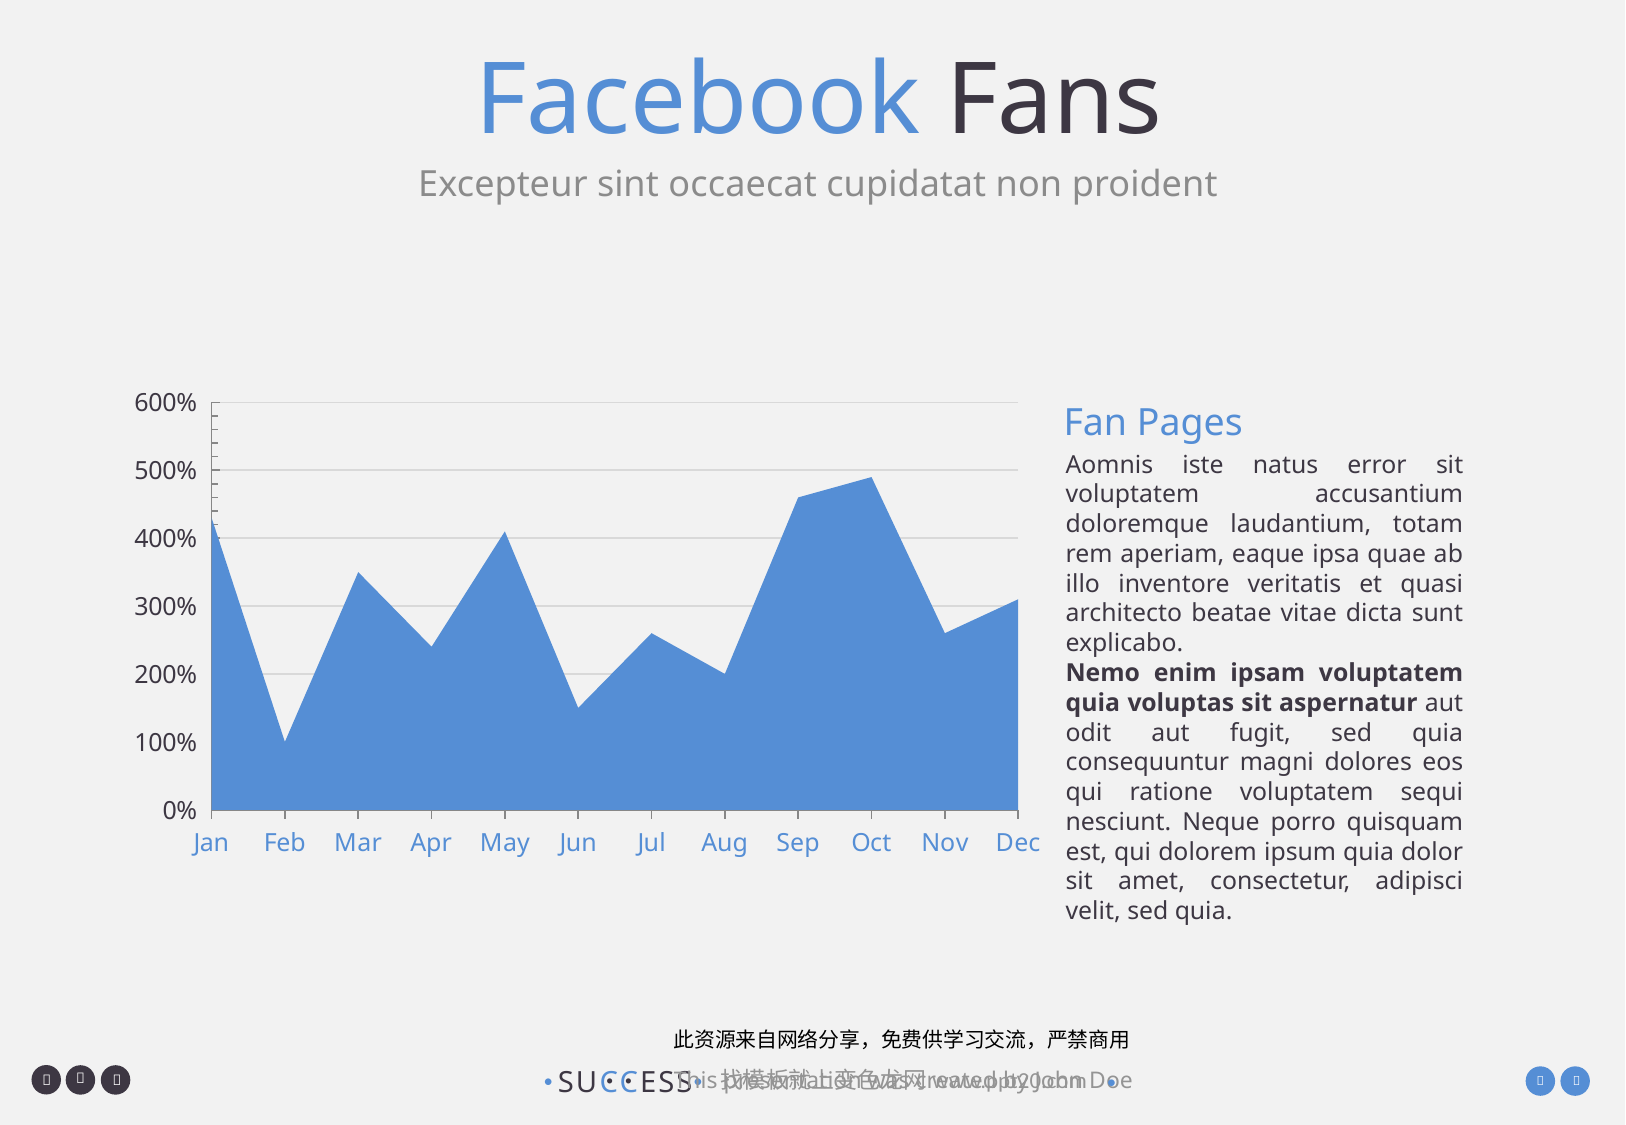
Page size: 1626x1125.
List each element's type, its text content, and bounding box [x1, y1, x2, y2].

text_box Fan Pages [1073, 390, 1278, 451]
text_box Aomnis iste natus error sit voluptatem accusantium doloremque laudantium, totam rem aperiam, eaque ipsa quae ab illo inventore veritatis et quasi architecto beatae vitae dicta sunt explicabo. Nemo enim ipsam voluptatem quia voluptas sit aspernatur aut odit aut fugit, sed quia consequuntur magni dolores eos qui ratione voluptatem sequi nesciunt. Neque porro quisquam est, qui dolorem ipsum quia dolor sit amet, consectetur, adipisci velit, sed quia. [1050, 440, 1478, 932]
chart [133, 293, 1069, 880]
subtitle Excepteur sint occaecat cupidatat non proident [249, 153, 1389, 236]
title Facebook Fans [249, 26, 1389, 153]
